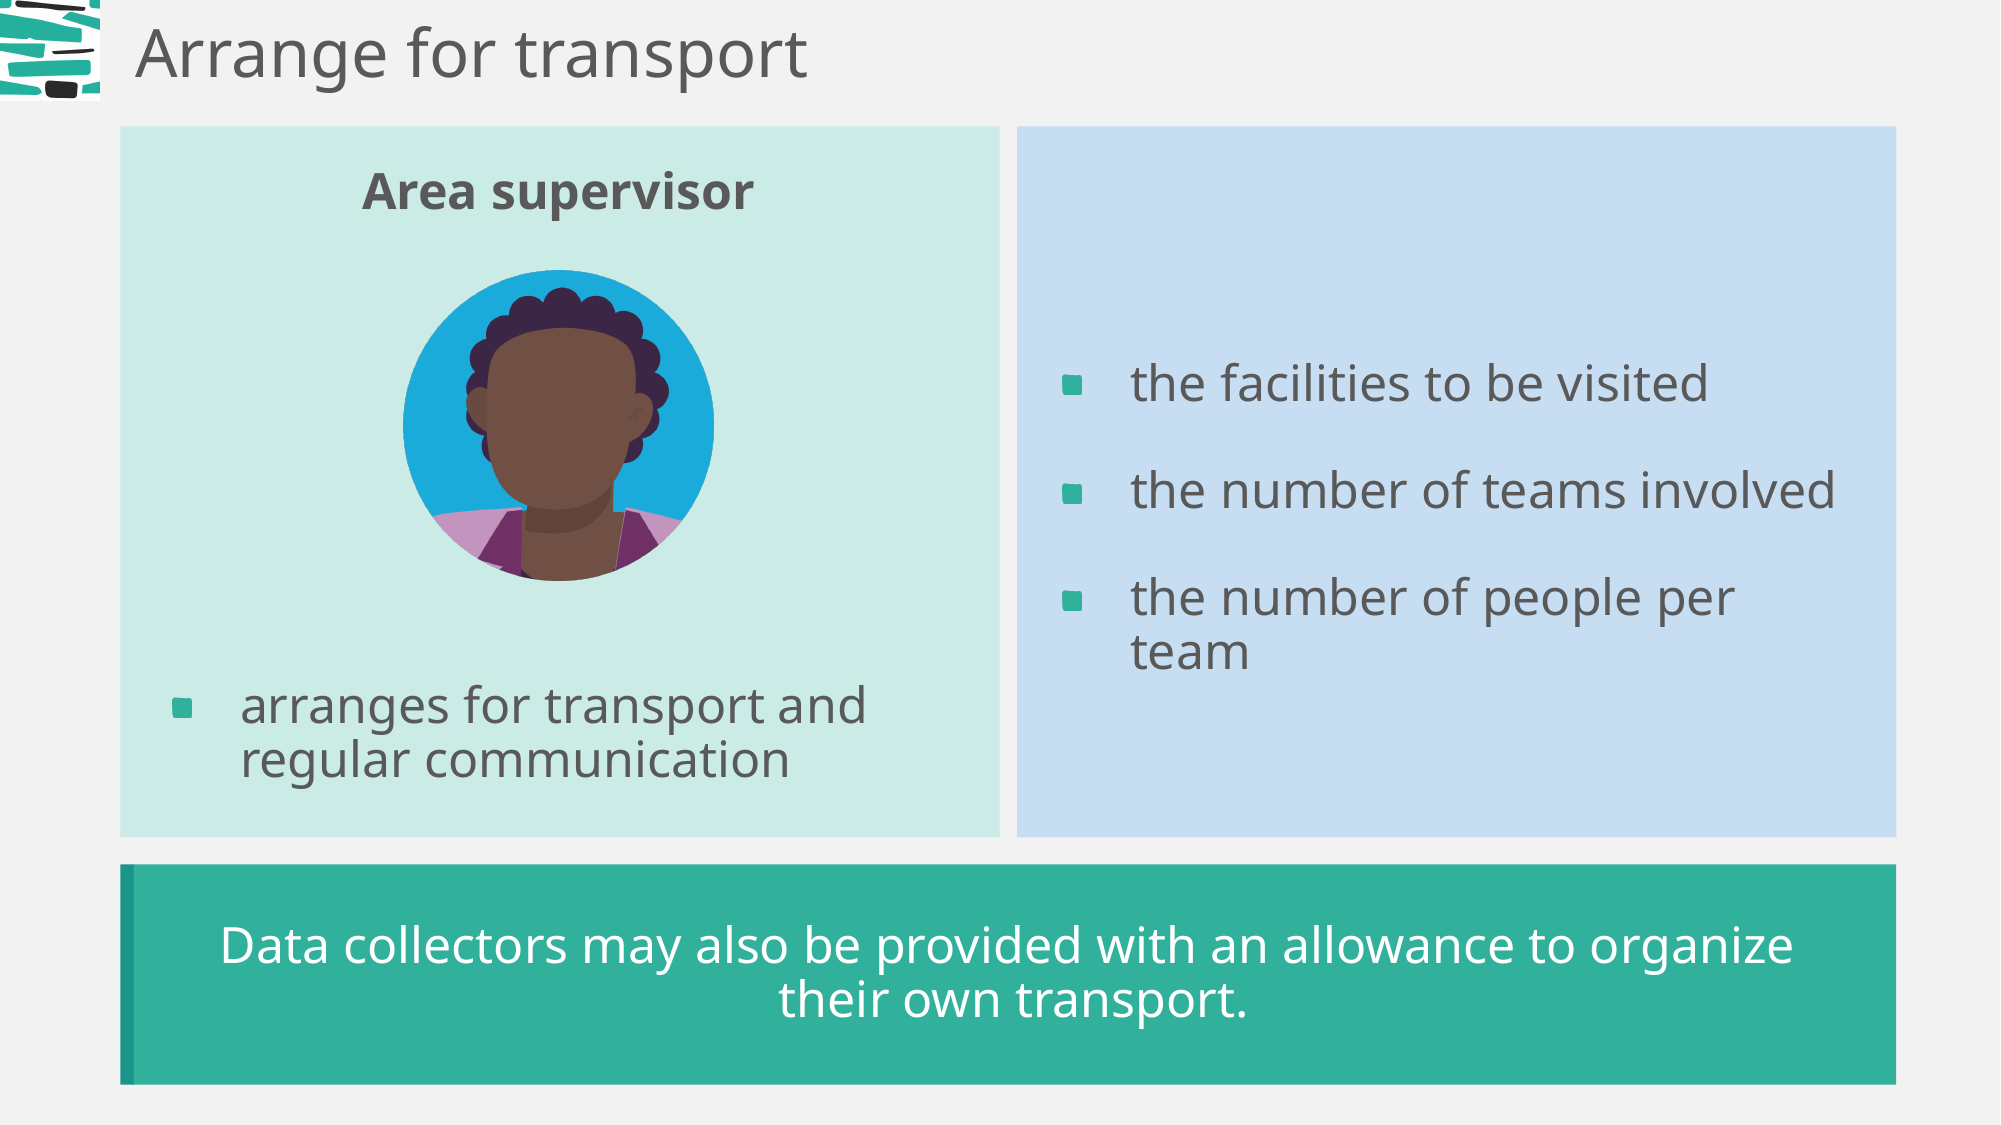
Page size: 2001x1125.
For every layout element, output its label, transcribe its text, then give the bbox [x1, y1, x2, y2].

text_box the number of teams involved [1115, 457, 1874, 527]
picture [1062, 374, 1082, 395]
picture [403, 270, 714, 581]
text_box the facilities to be visited [1115, 350, 1874, 420]
text_box [1017, 126, 1897, 838]
text_box Arrange for transport [120, 3, 1575, 99]
text_box arranges for transport and regular communication [224, 672, 984, 796]
text_box the number of people per team [1115, 564, 1874, 688]
text_box Area supervisor [166, 159, 952, 229]
picture [172, 697, 192, 718]
text_box Data collectors may also be provided with an allowance to organize their own transport. [135, 864, 1897, 1085]
text_box [120, 126, 1000, 838]
picture [0, 0, 100, 101]
picture [1062, 483, 1082, 504]
text_box [119, 863, 135, 1086]
picture [1062, 589, 1082, 611]
